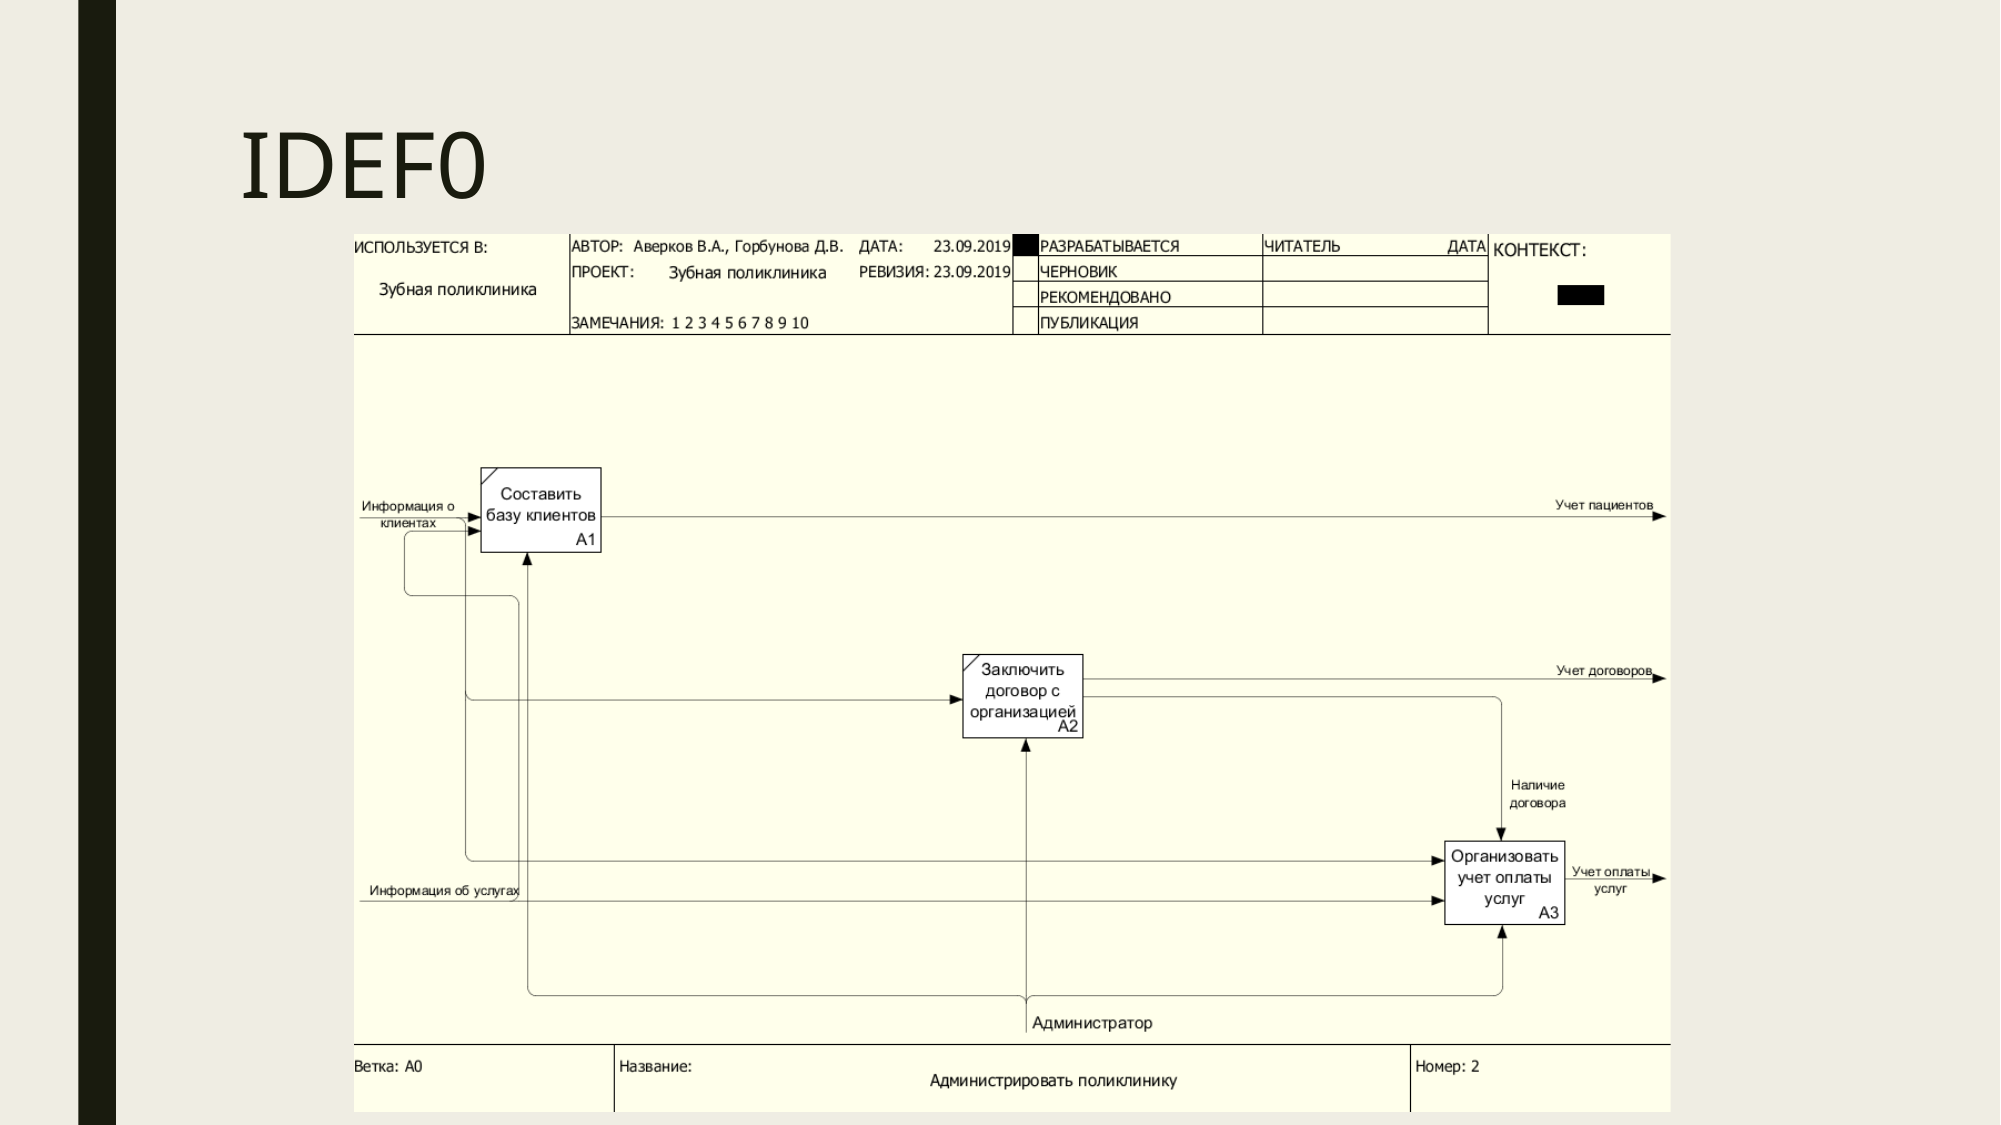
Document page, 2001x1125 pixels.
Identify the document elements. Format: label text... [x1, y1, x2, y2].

title IDEF0 [225, 112, 1800, 357]
picture [354, 234, 1671, 1112]
